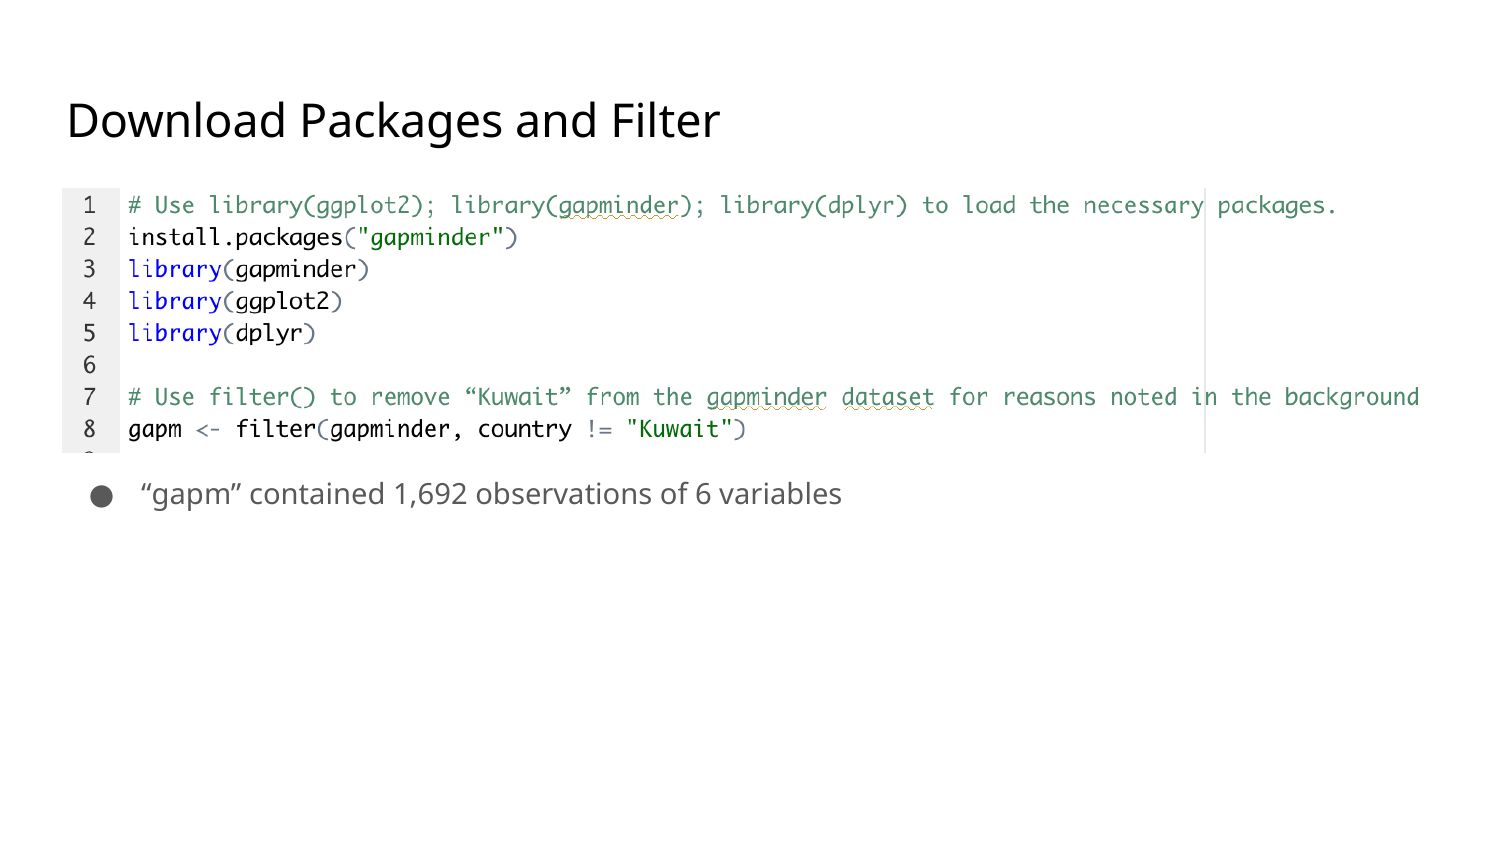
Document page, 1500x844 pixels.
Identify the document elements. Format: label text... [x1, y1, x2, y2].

list “gapm” contained 1,692 observations of 6 variables [51, 189, 1449, 750]
title Download Packages and Filter [51, 72, 1449, 167]
picture [62, 188, 1485, 453]
